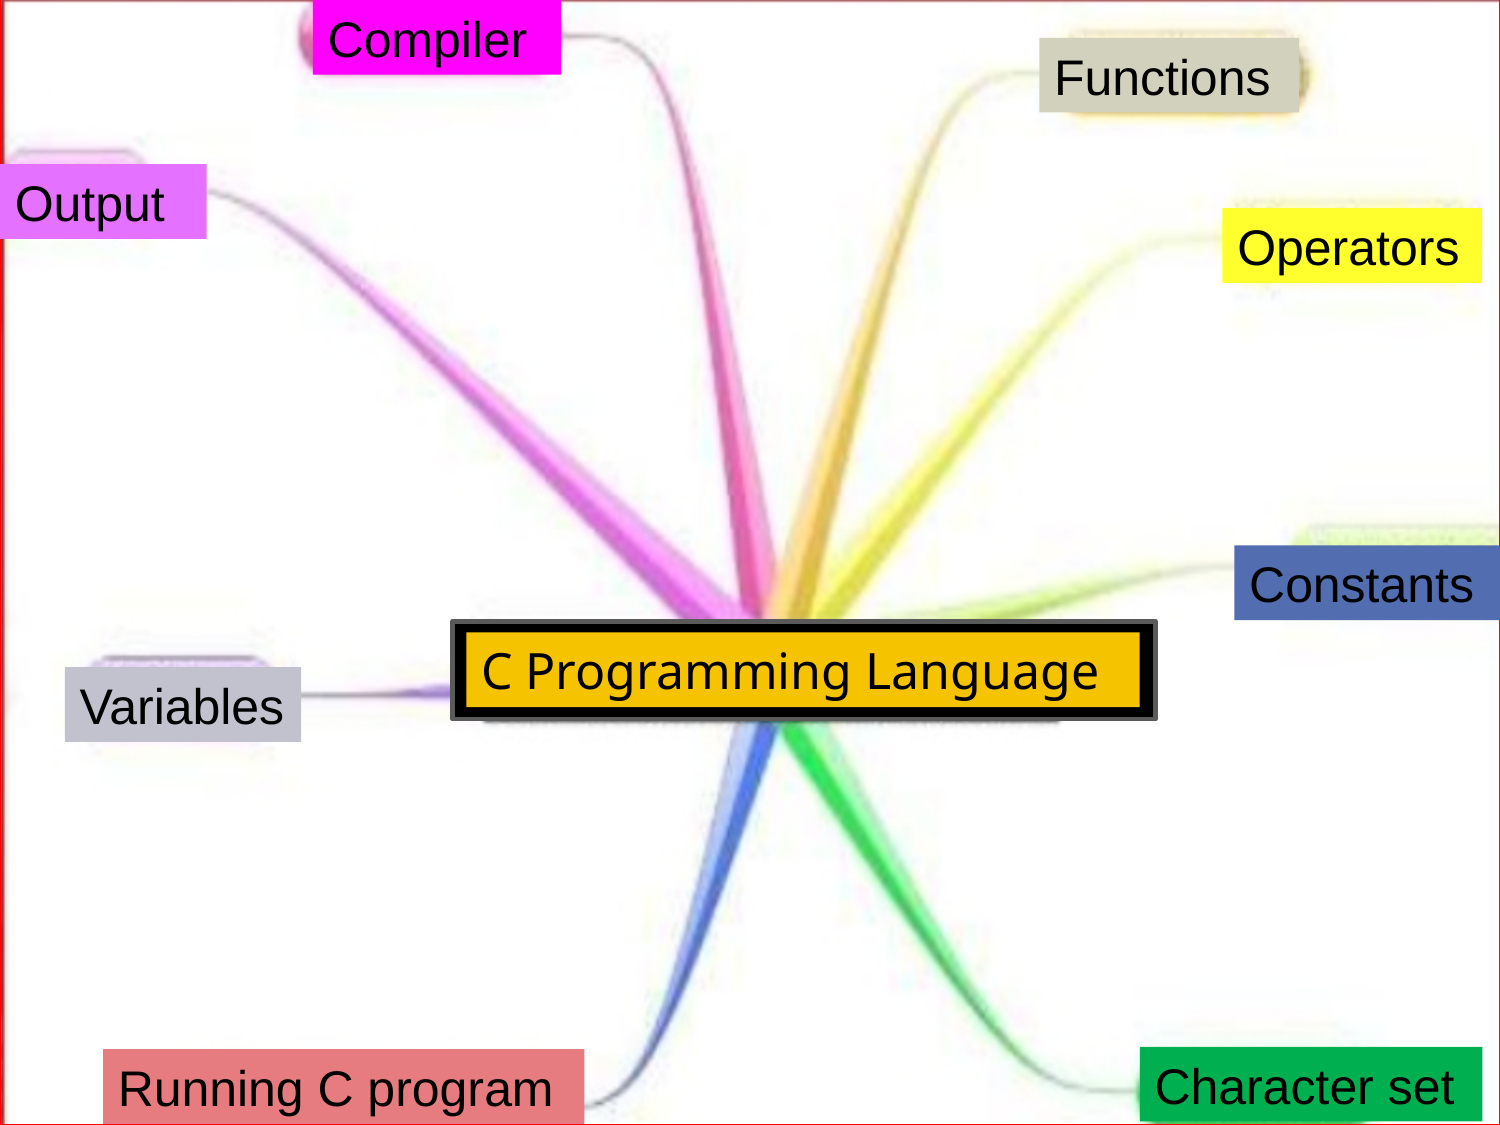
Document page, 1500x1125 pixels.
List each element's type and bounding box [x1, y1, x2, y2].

text_box [0, 0, 1500, 1125]
